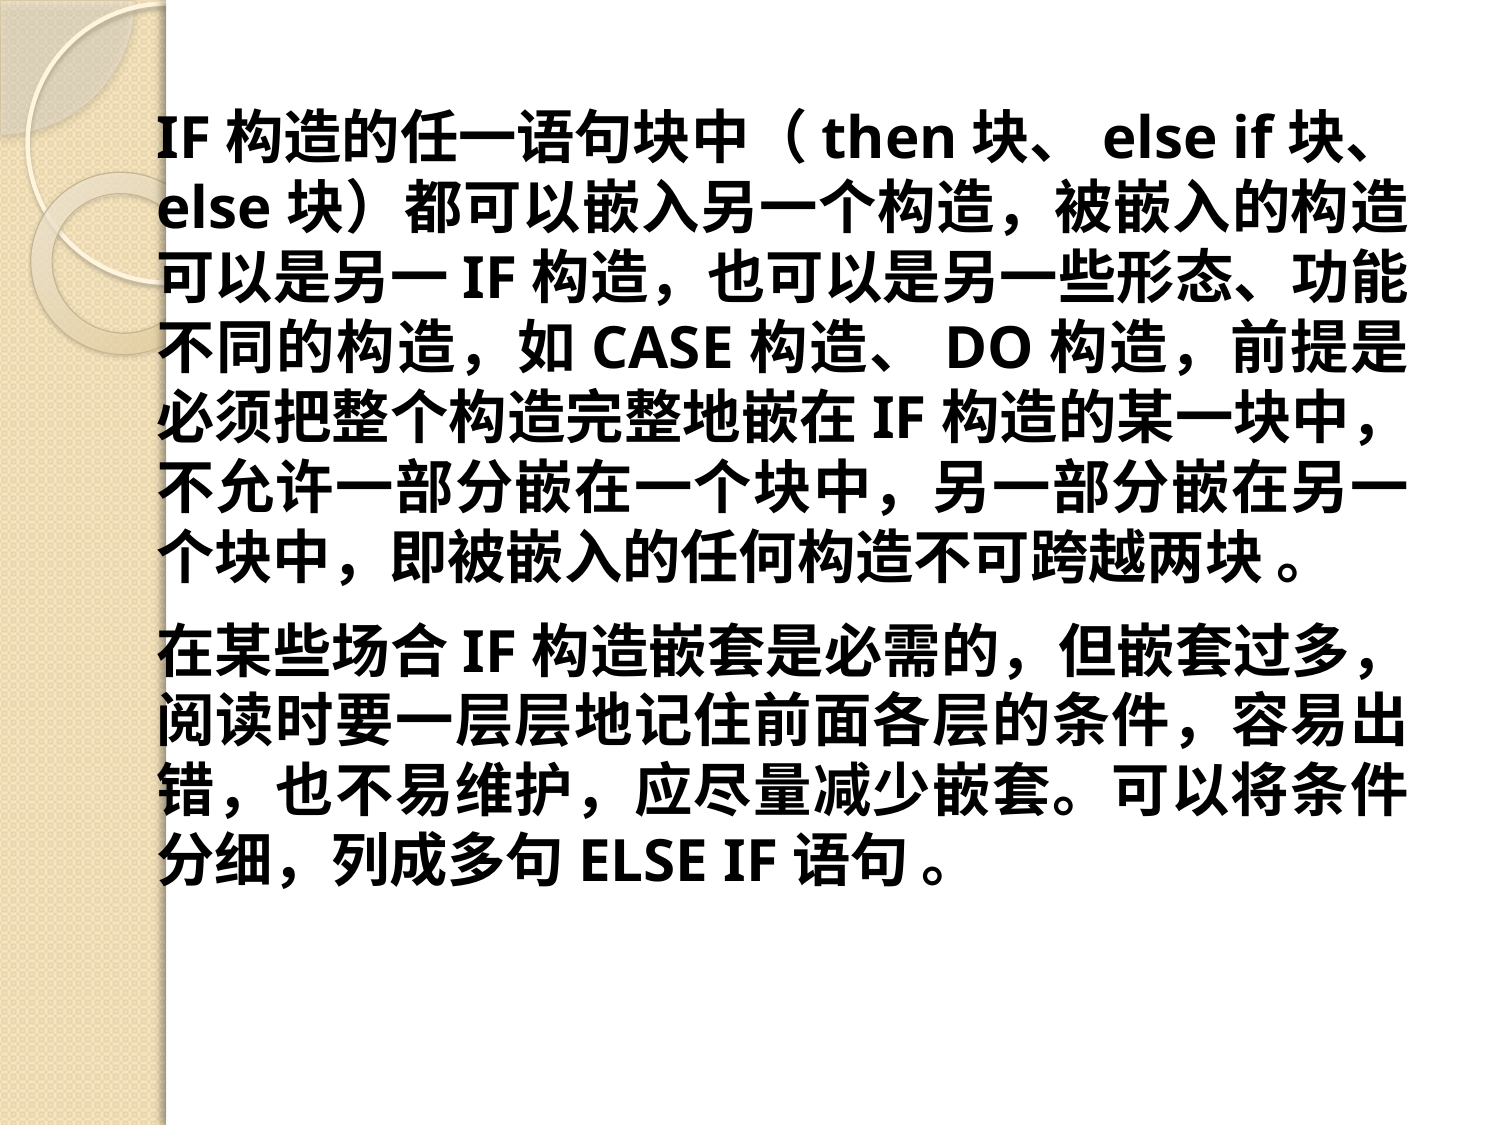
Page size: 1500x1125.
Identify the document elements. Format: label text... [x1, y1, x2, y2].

text_box IF构造的任一语句块中（then块、else if块、else块）都可以嵌入另一个构造，被嵌入的构造可以是另一IF构造，也可以是另一些形态、功能不同的构造，如CASE构造、DO构造，前提是必须把整个构造完整地嵌在IF构造的某一块中，不允许一部分嵌在一个块中，另一部分嵌在另一个块中，即被嵌入的任何构造不可跨越两块 。 在某些场合IF构造嵌套是必需的，但嵌套过多，阅读时要一层层地记住前面各层的条件，容易出错，也不易维护，应尽量减少嵌套。可以将条件分细，列成多句ELSE IF语句 。 [141, 93, 1424, 901]
